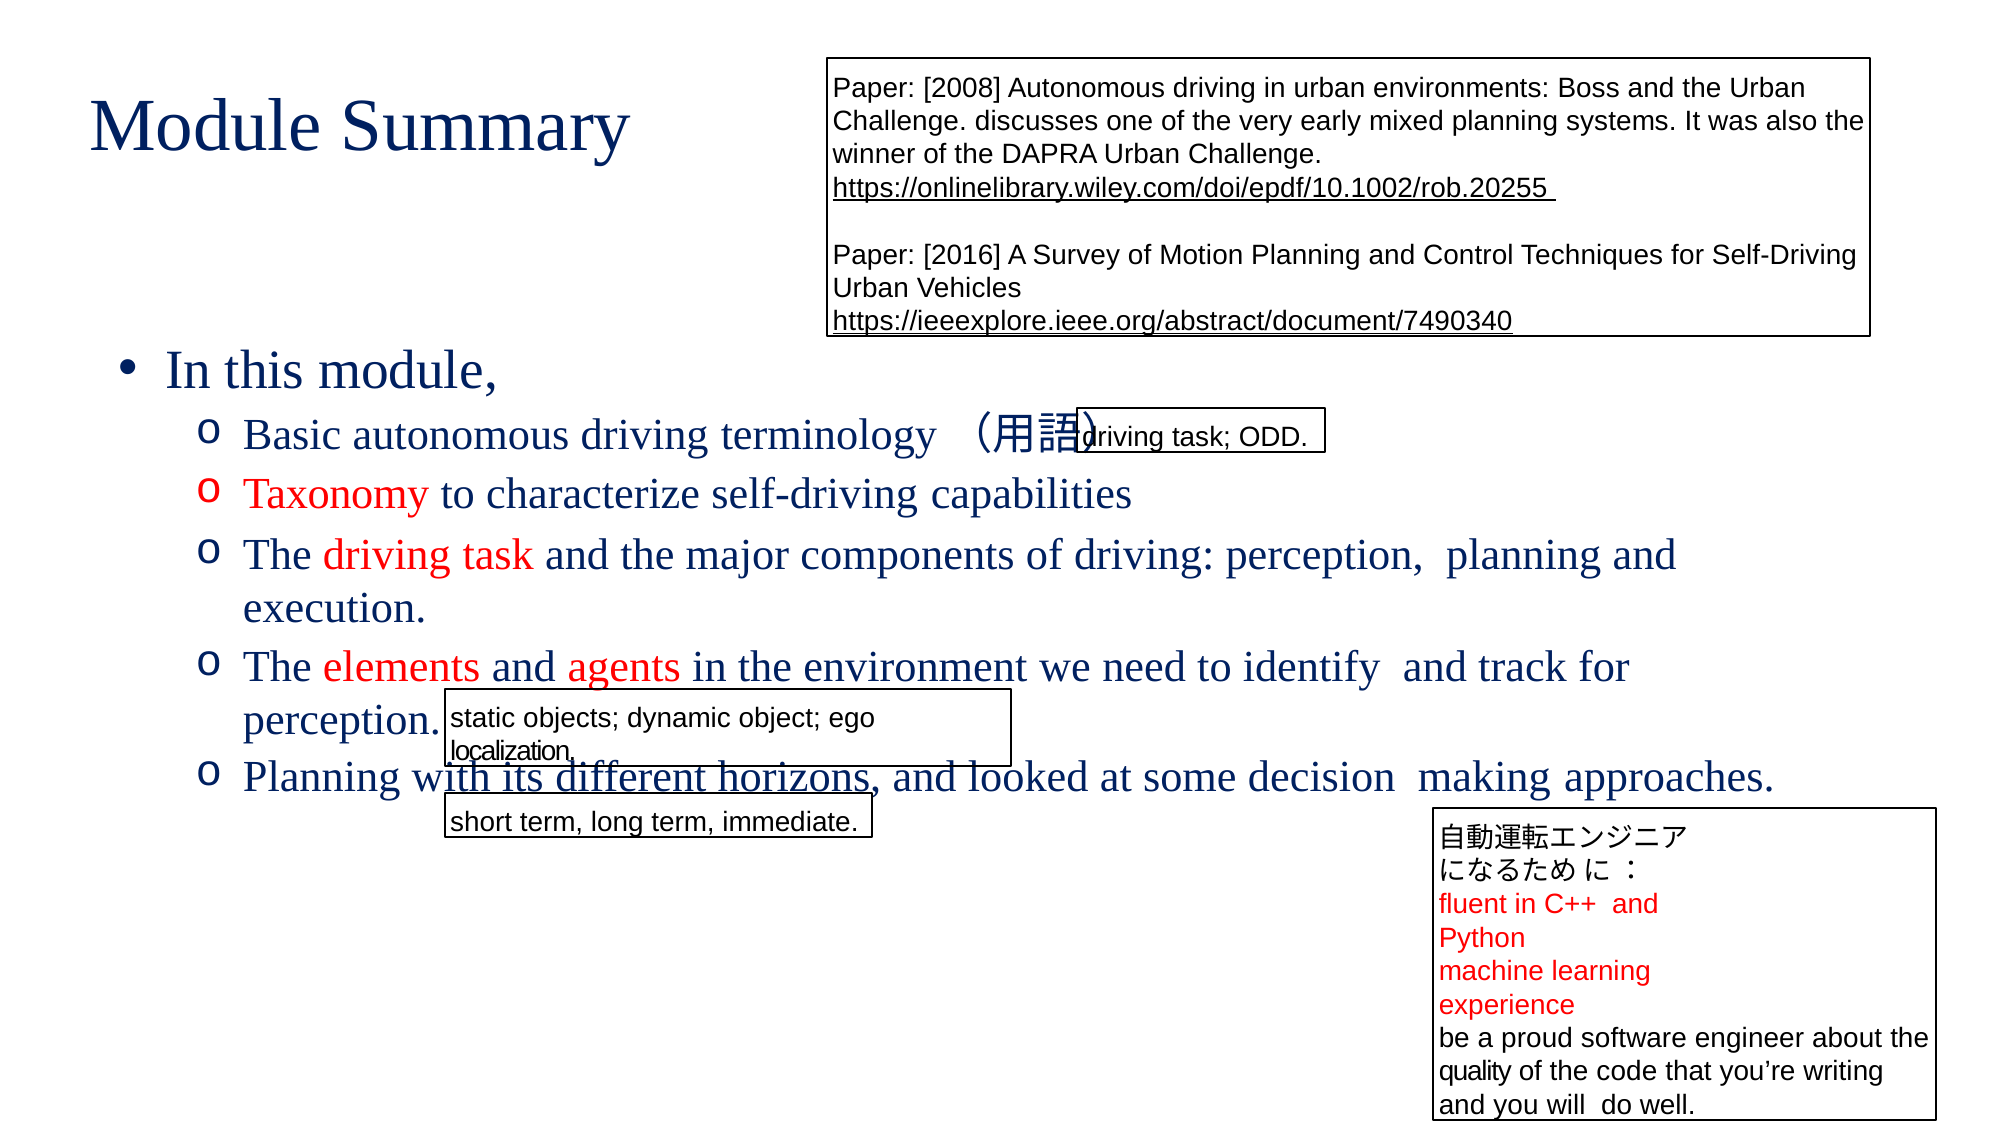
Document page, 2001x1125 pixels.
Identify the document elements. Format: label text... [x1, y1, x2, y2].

text_box driving task; ODD. [1076, 407, 1326, 453]
list In this module, Basic autonomous driving terminology（用語） Taxonomy to characterize self-driving capabilities The driving task and the major components of driving: perception, planning and execution. The elements and agents in the environment we need to identify and track for perception. Planning with its different horizons, and looked at some decision making approaches. [115, 322, 1871, 971]
text_box Paper: [2008] Autonomous driving in urban environments: Boss and the Urban Challenge. discusses one of the very early mixed planning systems. It was also the winner of the DAPRA Urban Challenge. https://onlinelibrary.wiley.com/doi/epdf/10.1002/rob.20255 Paper: [2016] A Survey of Motion Planning and Control Techniques for Self-Driving Urban Vehicles https://ieeexplore.ieee.org/abstract/document/7490340 [827, 58, 1871, 337]
text_box 自動運転エンジニアになるため に ： fluent in C++ and Python machine learning experience be a proud software engineer about the quality of the code that you’re writing and you will do well. [1433, 808, 1937, 1120]
text_box short term, long term, immediate. [444, 792, 873, 838]
text_box static objects; dynamic object; ego localization. [444, 688, 1012, 767]
title Module Summary [86, 72, 636, 264]
